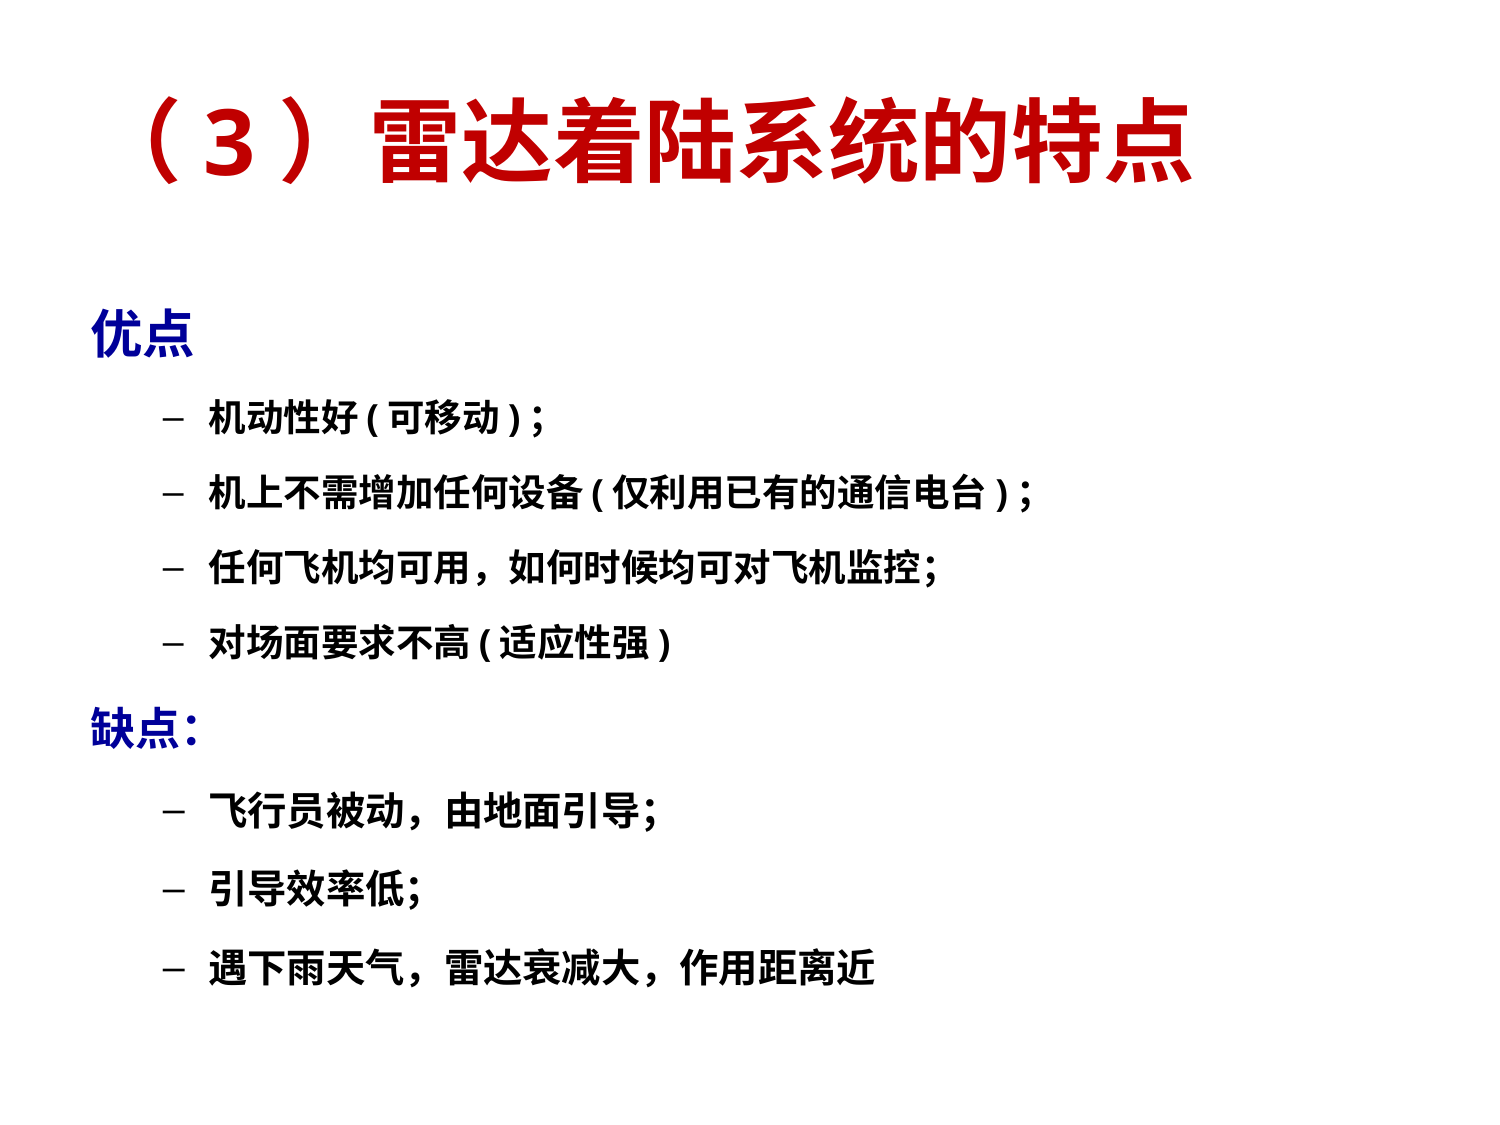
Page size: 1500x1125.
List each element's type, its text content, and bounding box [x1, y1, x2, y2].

title （3）雷达着陆系统的特点 [75, 45, 1425, 233]
list 优点 机动性好(可移动)； 机上不需增加任何设备(仅利用已有的通信电台)； 任何飞机均可用，如何时候均可对飞机监控； 对场面要求不高(适应性强) 缺点： 飞行员被动，由地面引导； 引导效率低； 遇下雨天气，雷达衰减大，作用距离近 [75, 262, 1425, 1005]
